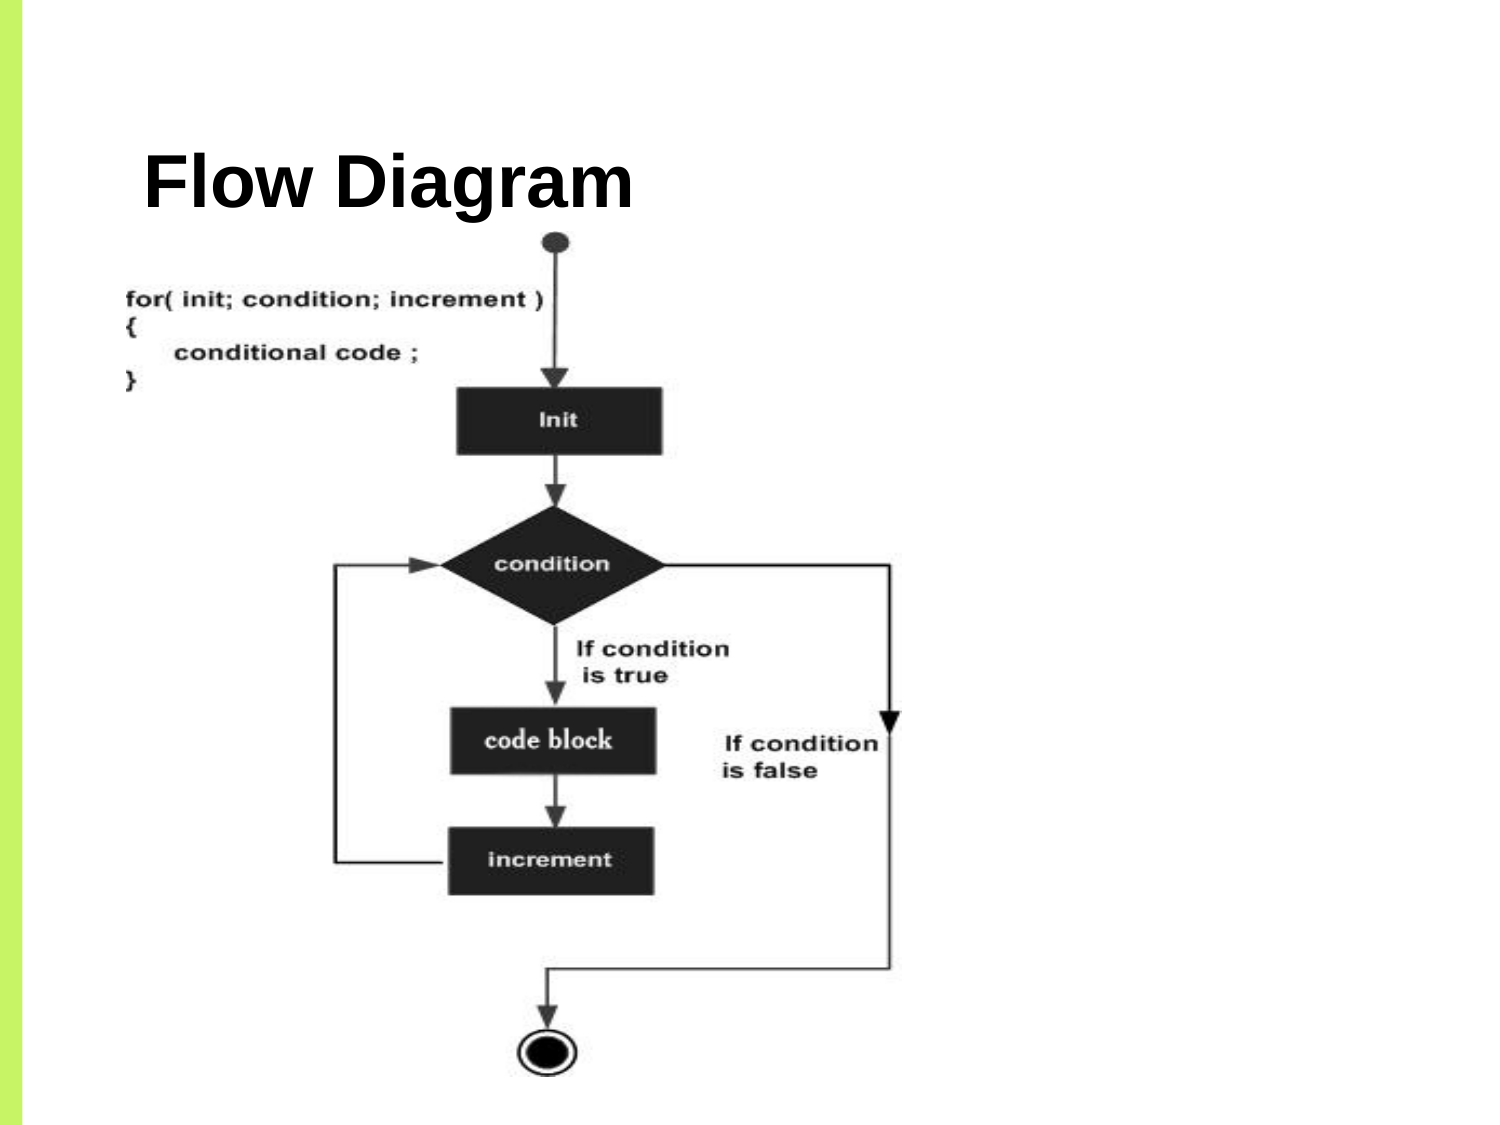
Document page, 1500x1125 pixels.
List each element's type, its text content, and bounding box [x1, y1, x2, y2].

text_box Flow Diagram [128, 125, 651, 229]
picture [125, 230, 902, 1077]
